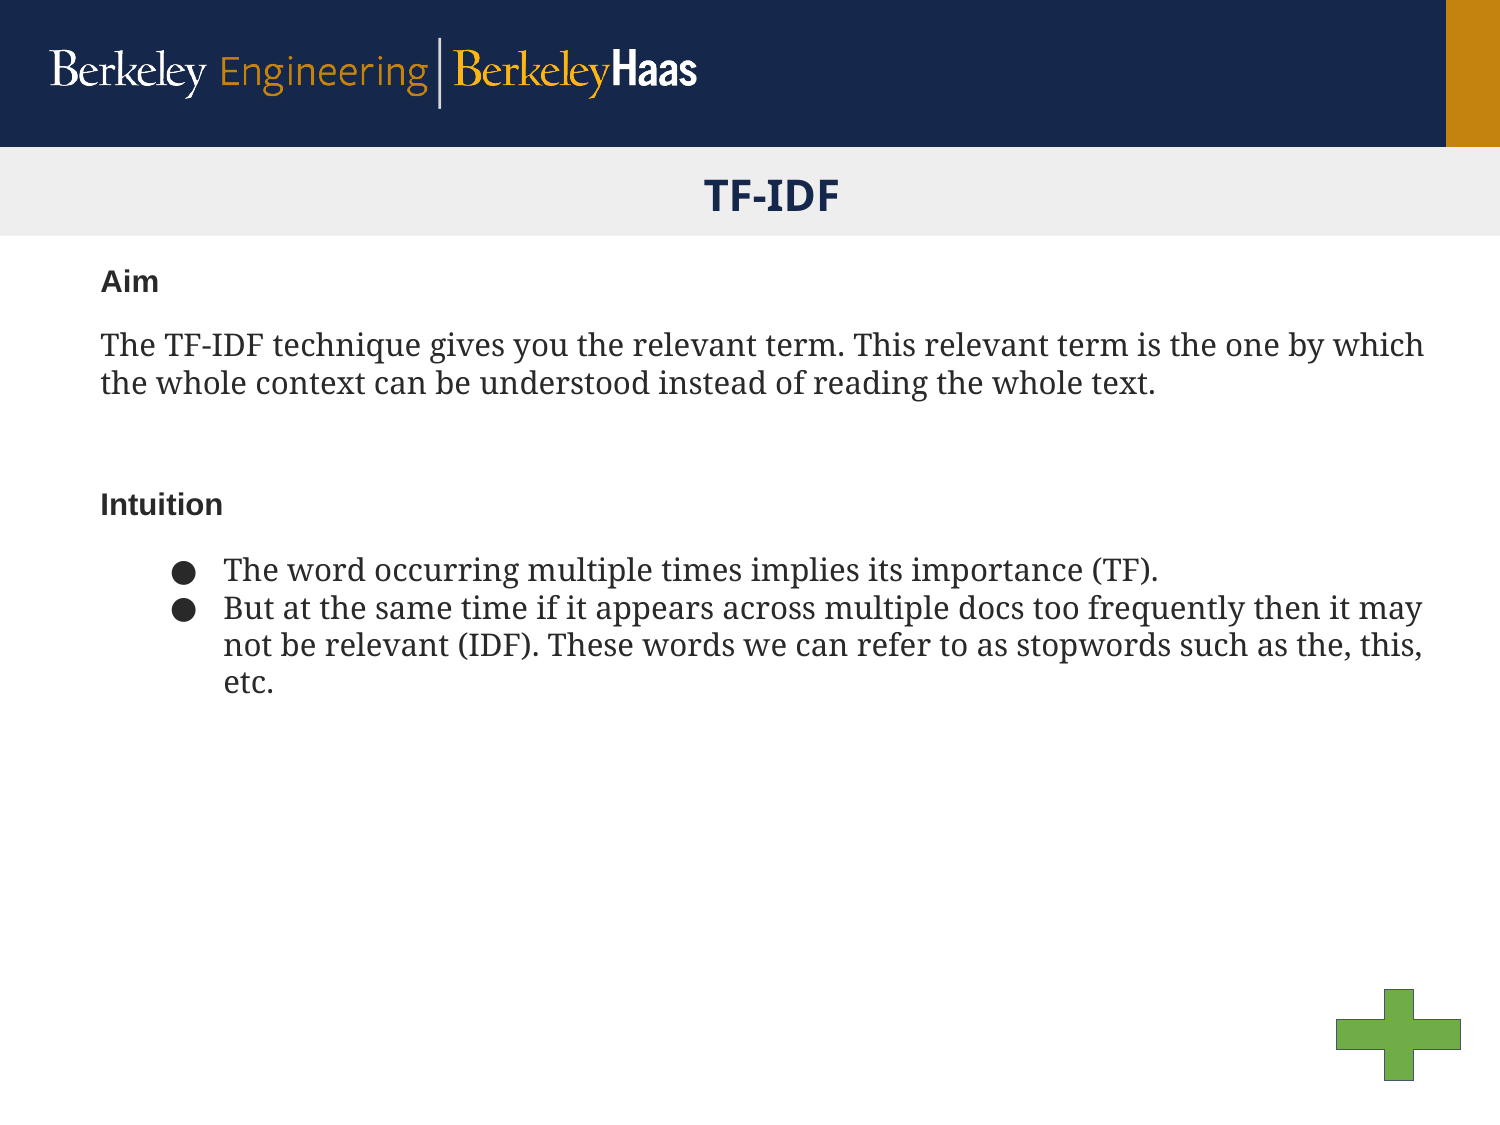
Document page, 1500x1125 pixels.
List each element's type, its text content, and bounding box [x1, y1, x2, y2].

text_box [1336, 989, 1461, 1081]
text_box Aim The TF-IDF technique gives you the relevant term. This relevant term is the one by which the whole context can be understood instead of reading the whole text. Intuition The word occurring multiple times implies its importance (TF). But at the same time if it appears across multiple docs too frequently then it may not be relevant (IDF). These words we can refer to as stopwords such as the, this, etc. [85, 246, 1484, 716]
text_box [0, 0, 1500, 236]
